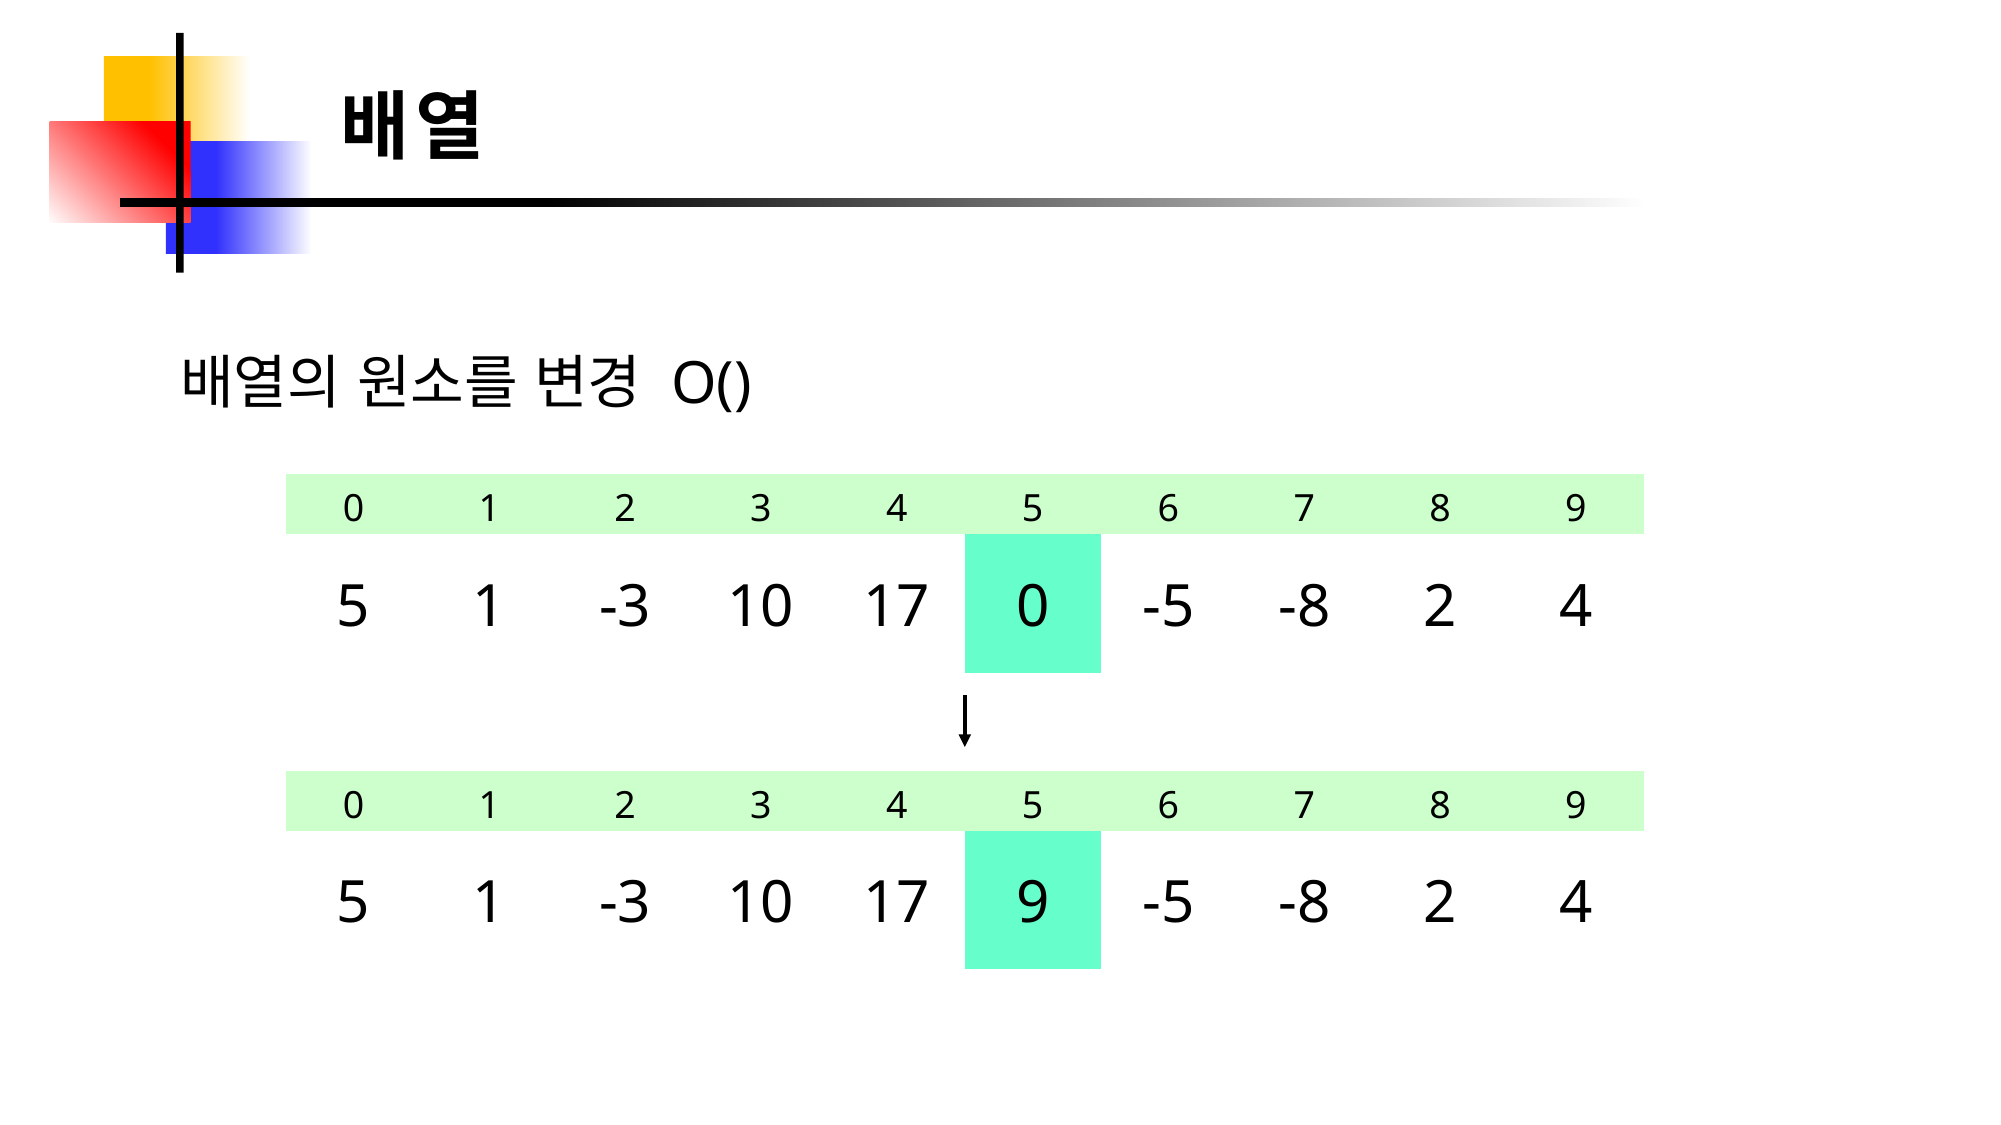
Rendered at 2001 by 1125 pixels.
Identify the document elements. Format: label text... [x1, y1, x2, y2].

table_header 1 [421, 771, 557, 831]
table_header 0 [286, 474, 421, 534]
table_cell 17 [829, 534, 965, 673]
table_header 9 [1508, 771, 1644, 831]
table_header 1 [421, 474, 557, 534]
table_cell 17 [829, 831, 965, 969]
table_header 2 [557, 771, 693, 831]
table_header 0 [286, 771, 421, 831]
table_cell 9 [965, 831, 1101, 969]
table_cell -5 [1101, 831, 1236, 969]
table_cell -3 [557, 831, 693, 969]
table_cell 0 [965, 534, 1101, 673]
table_cell -8 [1236, 534, 1372, 673]
table_cell 2 [1372, 534, 1508, 673]
table_header 7 [1236, 474, 1372, 534]
table_cell 4 [1508, 534, 1644, 673]
table_header 2 [557, 474, 693, 534]
table_cell 5 [286, 831, 421, 969]
table_header 3 [693, 474, 829, 534]
table_cell -5 [1101, 534, 1236, 673]
table_cell 10 [693, 831, 829, 969]
table_header 4 [829, 771, 965, 831]
table_cell 1 [421, 534, 557, 673]
table_header 4 [829, 474, 965, 534]
table_cell 5 [286, 534, 421, 673]
table_header 5 [965, 474, 1101, 534]
table_cell -8 [1236, 831, 1372, 969]
table_header 8 [1372, 474, 1508, 534]
table_header 3 [693, 771, 829, 831]
table_cell 10 [693, 534, 829, 673]
table_header 8 [1372, 771, 1508, 831]
table_cell -3 [557, 534, 693, 673]
table_header 6 [1101, 771, 1236, 831]
table_header 7 [1236, 771, 1372, 831]
table_cell 2 [1372, 831, 1508, 969]
table_header 5 [965, 771, 1101, 831]
table_cell 1 [421, 831, 557, 969]
table_header 9 [1508, 474, 1644, 534]
table_header 6 [1101, 474, 1236, 534]
table_cell 4 [1508, 831, 1644, 969]
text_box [49, 32, 1644, 273]
